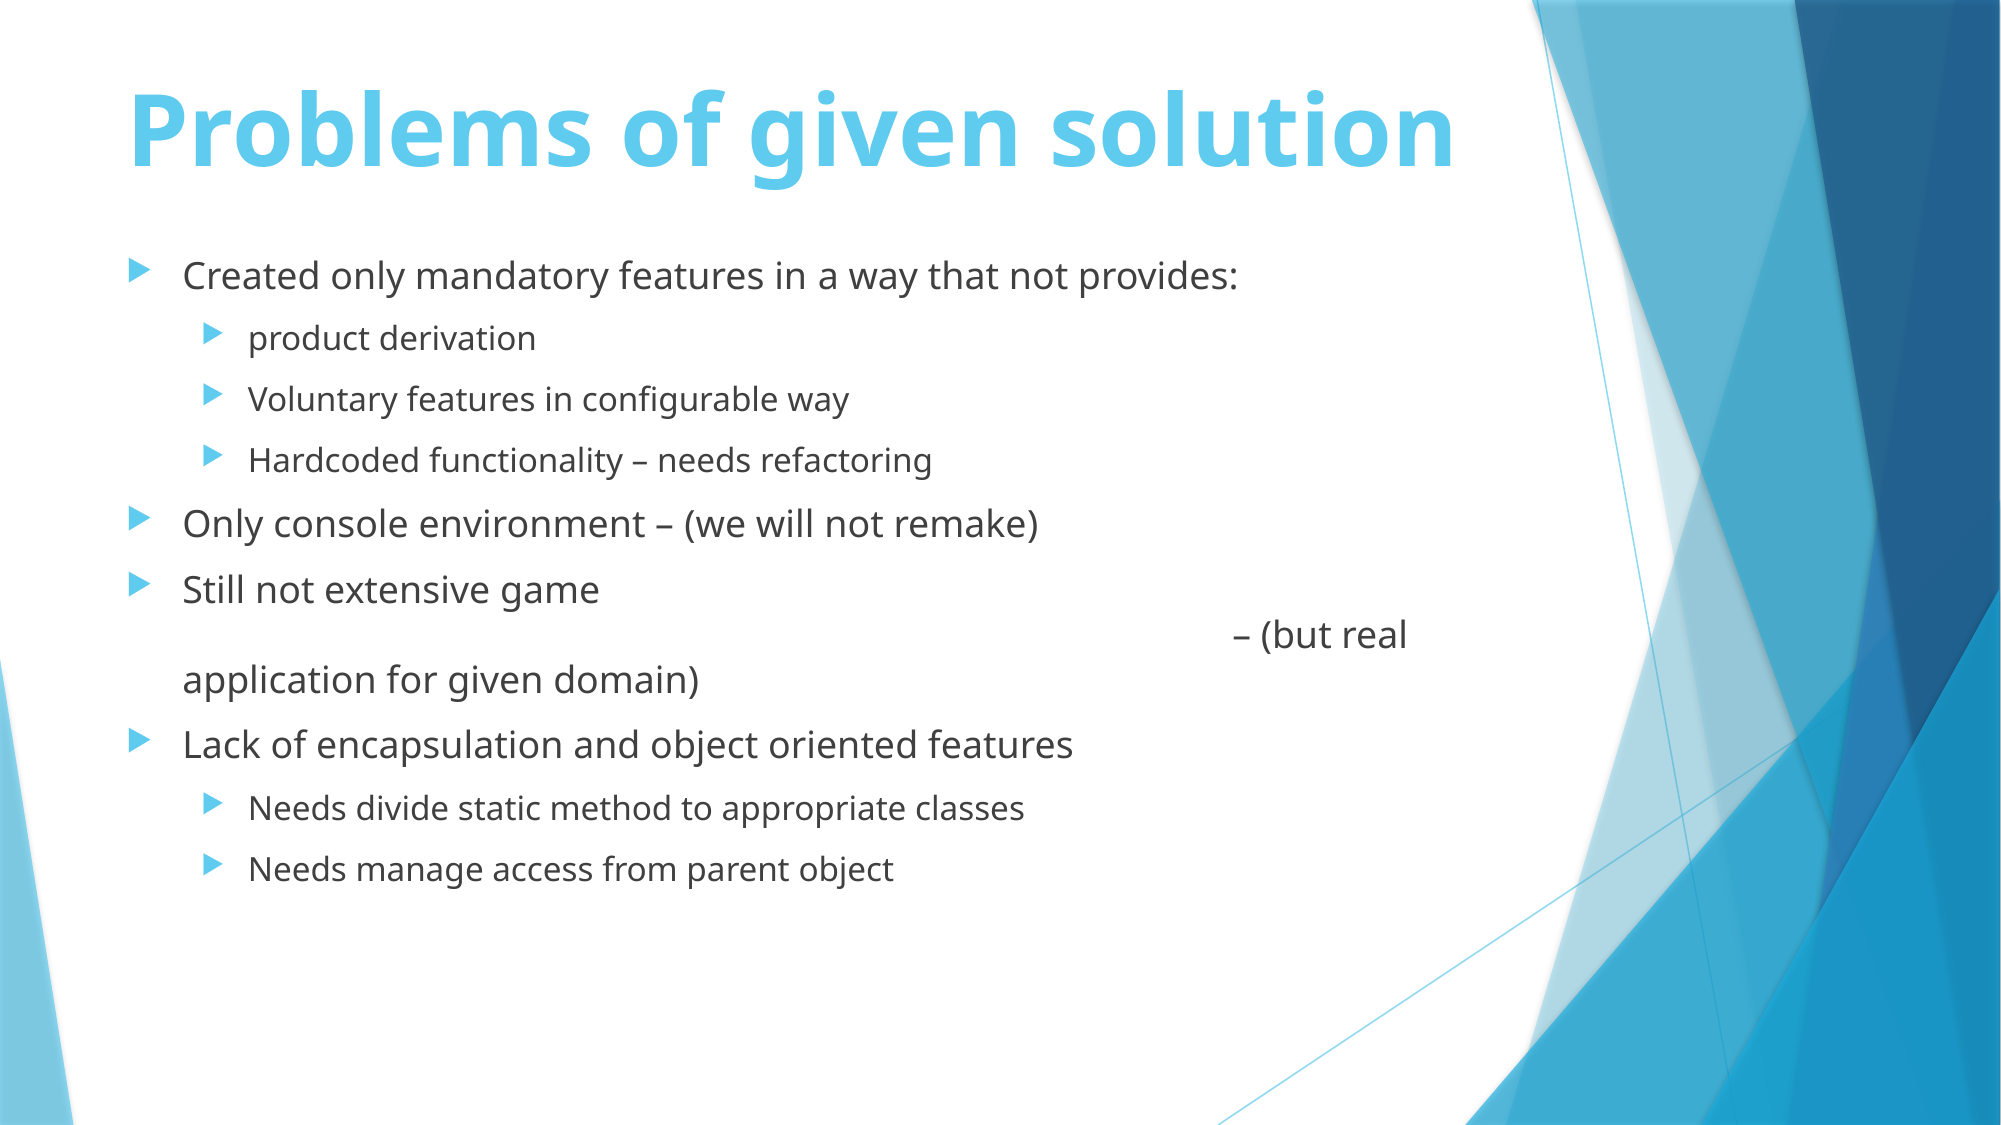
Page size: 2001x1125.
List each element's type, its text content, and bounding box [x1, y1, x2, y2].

list Created only mandatory features in a way that not provides: product derivation Voluntary features in configurable way Hardcoded functionality – needs refactoring Only console environment – (we will not remake) Still not extensive game – (but real application for given domain) Lack of encapsulation and object oriented features Needs divide static method to appropriate classes Needs manage access from parent object [111, 276, 1522, 881]
text_box Problems of given solution [111, 59, 1522, 276]
